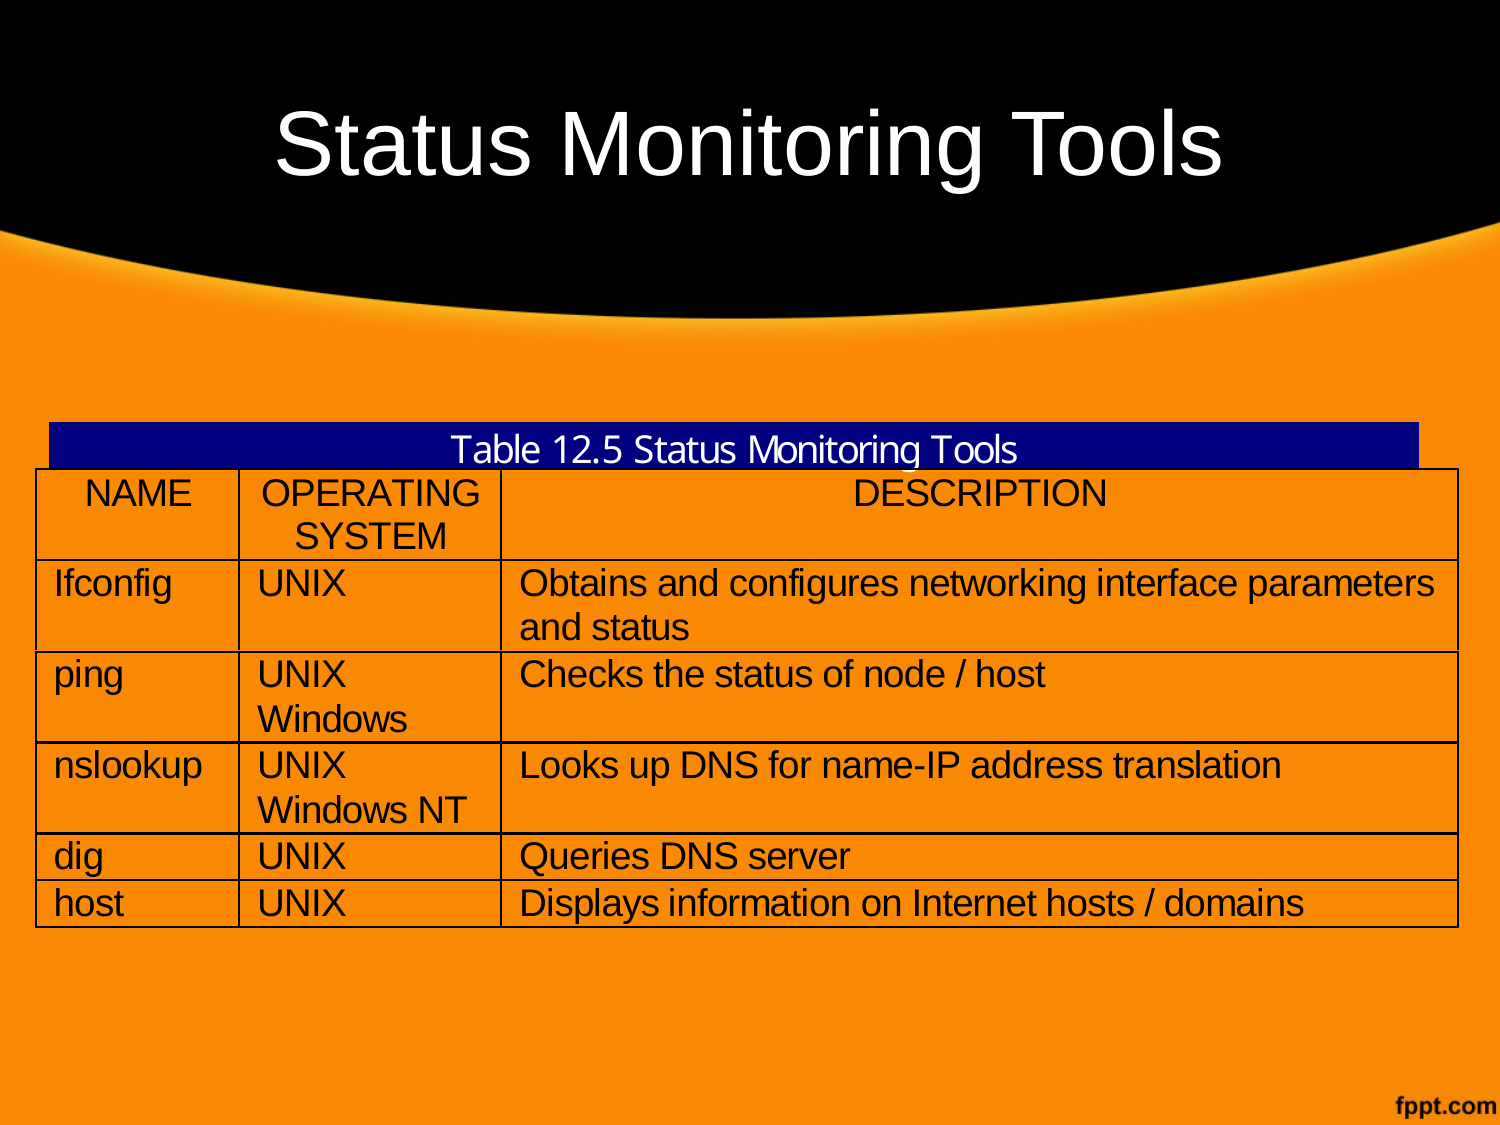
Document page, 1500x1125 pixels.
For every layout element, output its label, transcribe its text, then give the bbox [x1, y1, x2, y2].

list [34, 421, 1460, 973]
picture [0, 0, 1500, 1125]
title Status Monitoring Tools [74, 44, 1426, 233]
